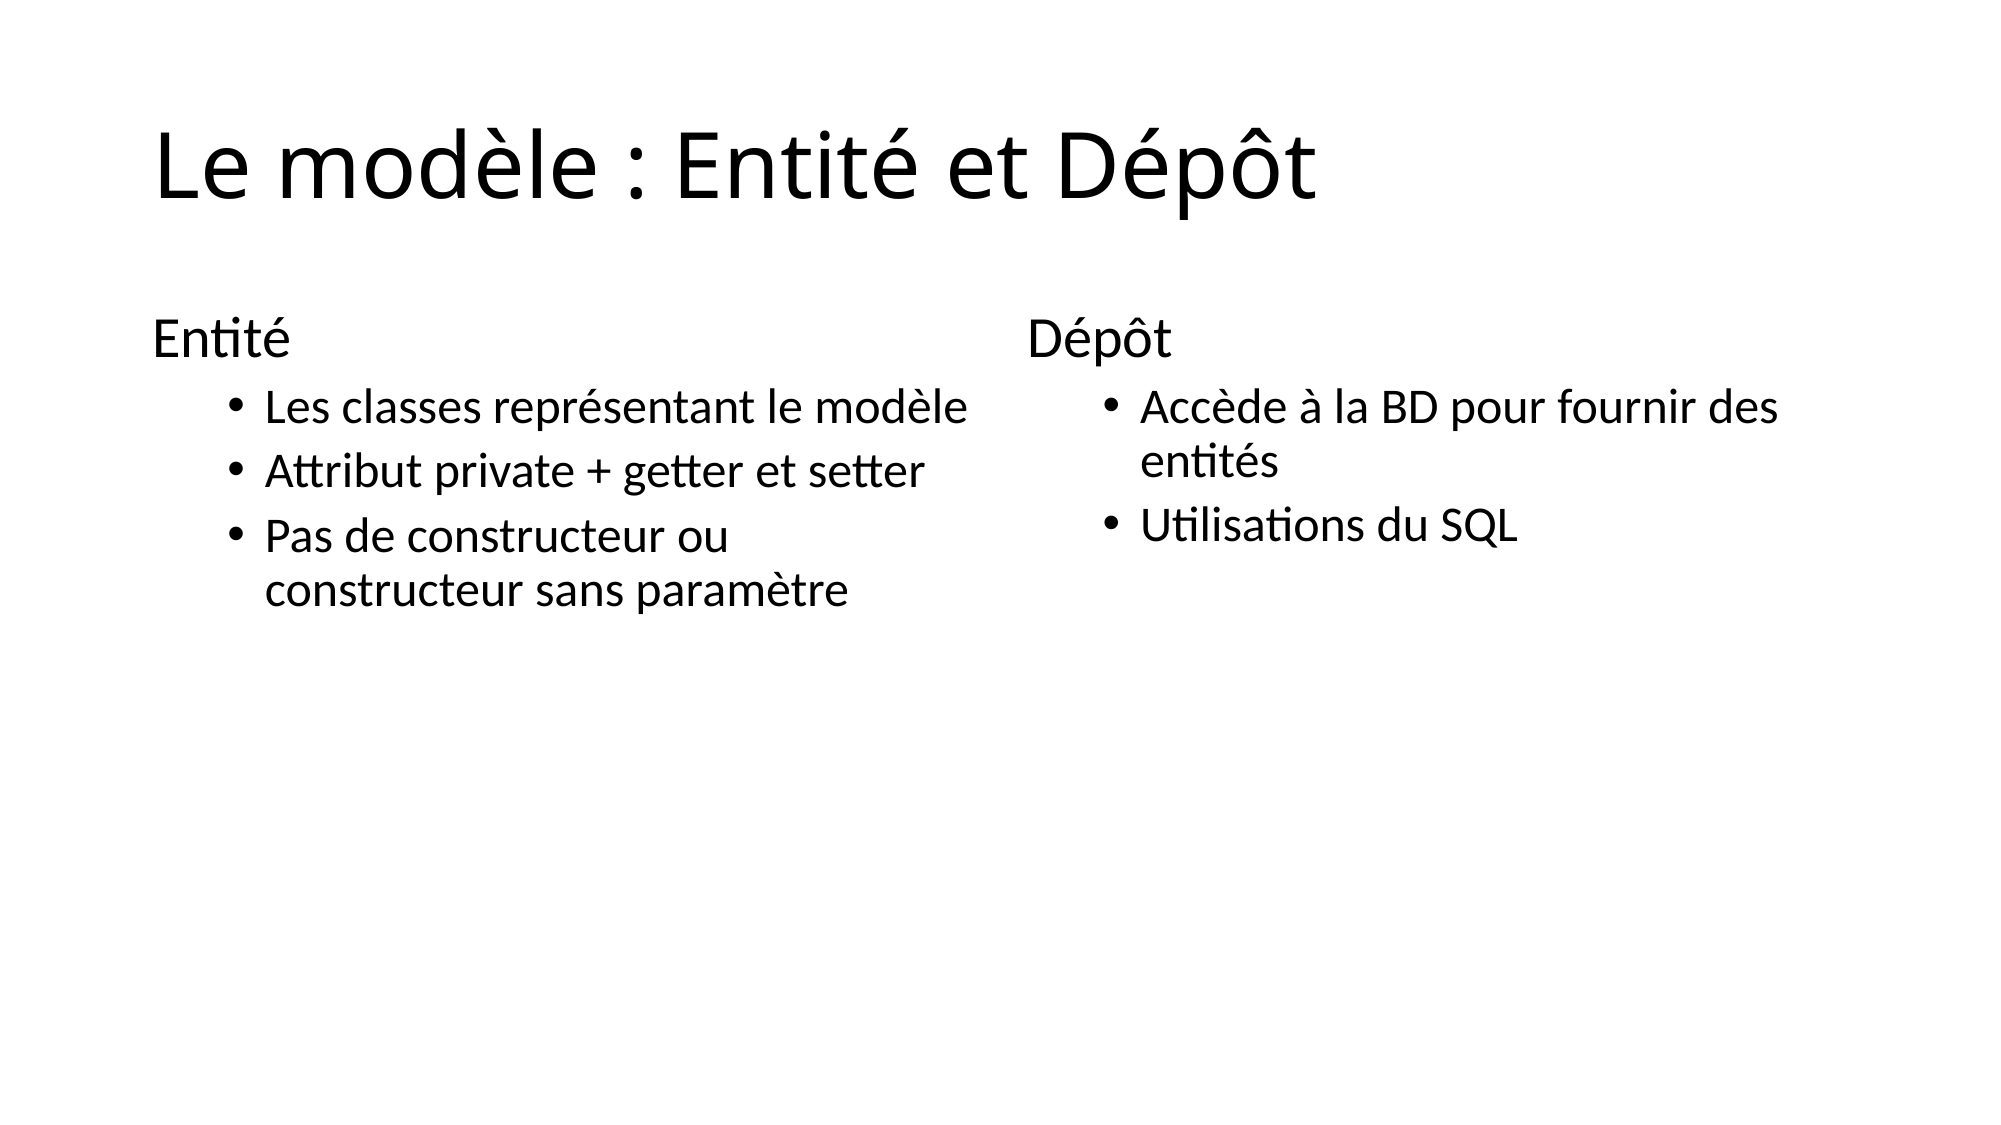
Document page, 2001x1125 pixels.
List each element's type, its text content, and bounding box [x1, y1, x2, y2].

title Le modèle : Entité et Dépôt [137, 59, 1863, 278]
list Dépôt Accède à la BD pour fournir des entités Utilisations du SQL [1012, 299, 1863, 1014]
list Entité Les classes représentant le modèle Attribut private + getter et setter Pas de constructeur ou constructeur sans paramètre [137, 299, 988, 1014]
